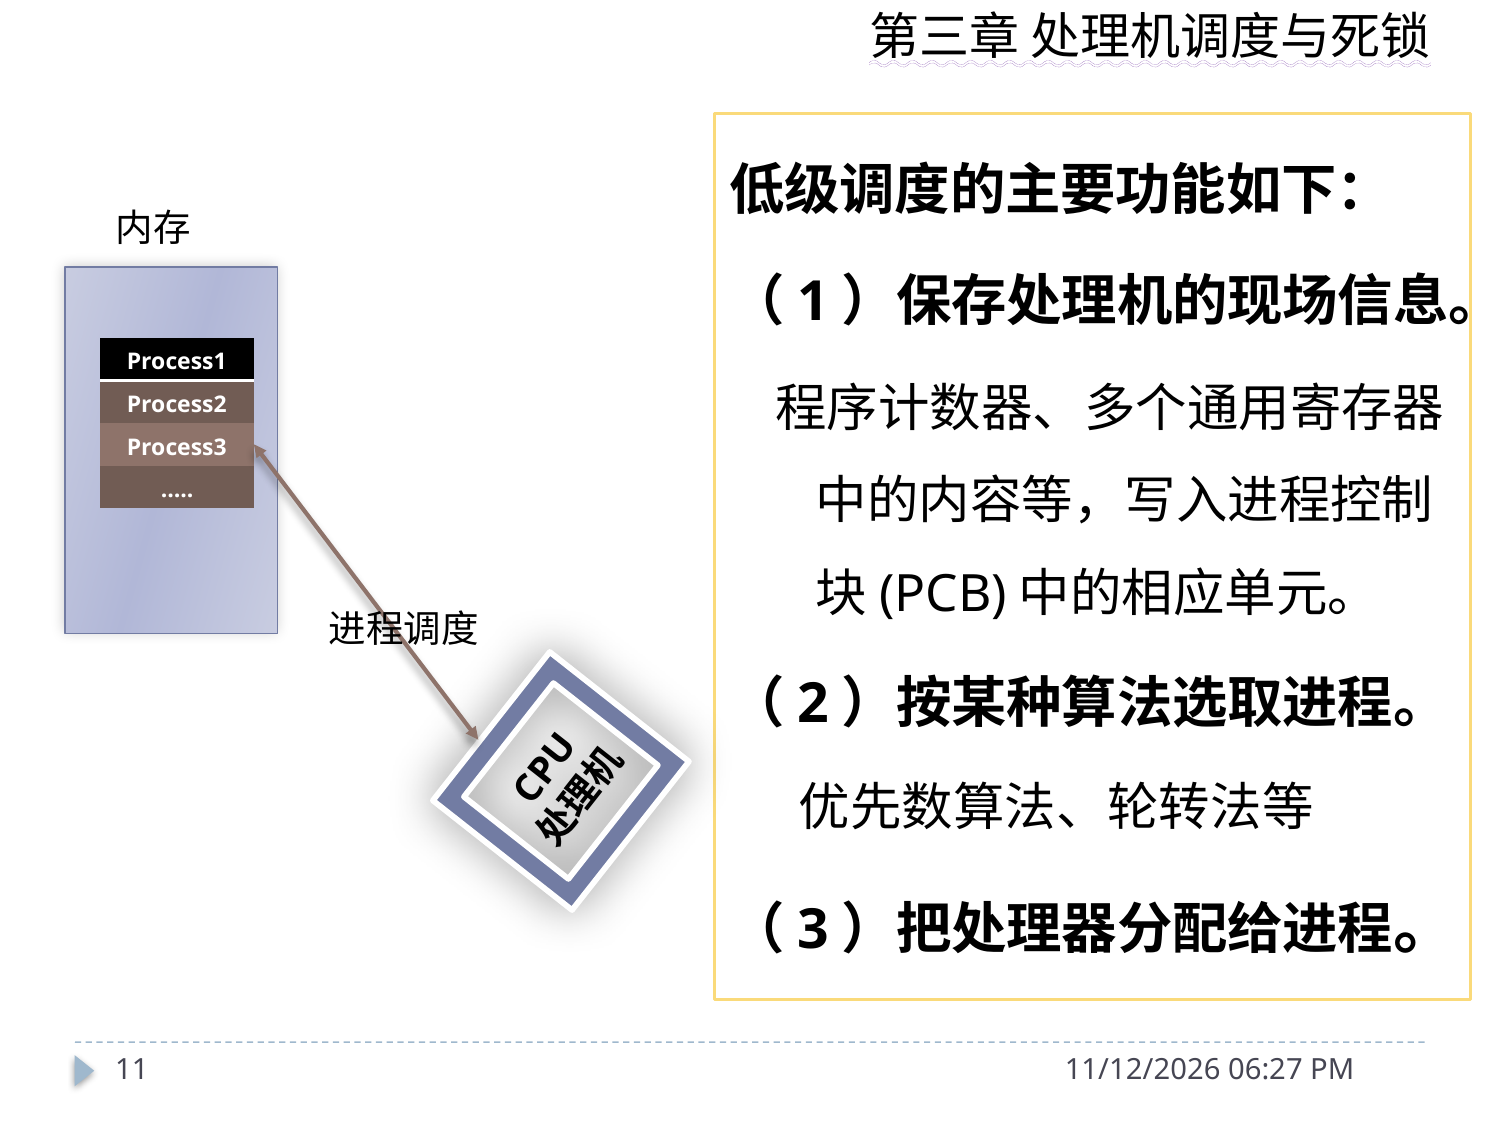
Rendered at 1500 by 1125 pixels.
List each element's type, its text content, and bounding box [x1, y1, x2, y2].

text_box 进程调度 [485, 597, 494, 658]
table_header Process1 [100, 338, 254, 379]
slide_number 11 [100, 1042, 426, 1103]
text_box CPU 处理机 [431, 650, 691, 912]
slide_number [1050, 1042, 1426, 1103]
table_cell Process3 [100, 423, 254, 466]
text_box 内存 [100, 196, 206, 256]
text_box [253, 444, 479, 740]
text_box [64, 266, 278, 634]
table_cell Process2 [100, 382, 254, 423]
list 低级调度的主要功能如下： （1）保存处理机的现场信息。 程序计数器、多个通用寄存器中的内容等，写入进程控制块(PCB)中的相应单元。 （2）按某种算法选取进程。 优先数算法、轮转法等 （3）把处理器分配给进程。 [713, 112, 1472, 1001]
table_cell ….. [100, 466, 247, 508]
